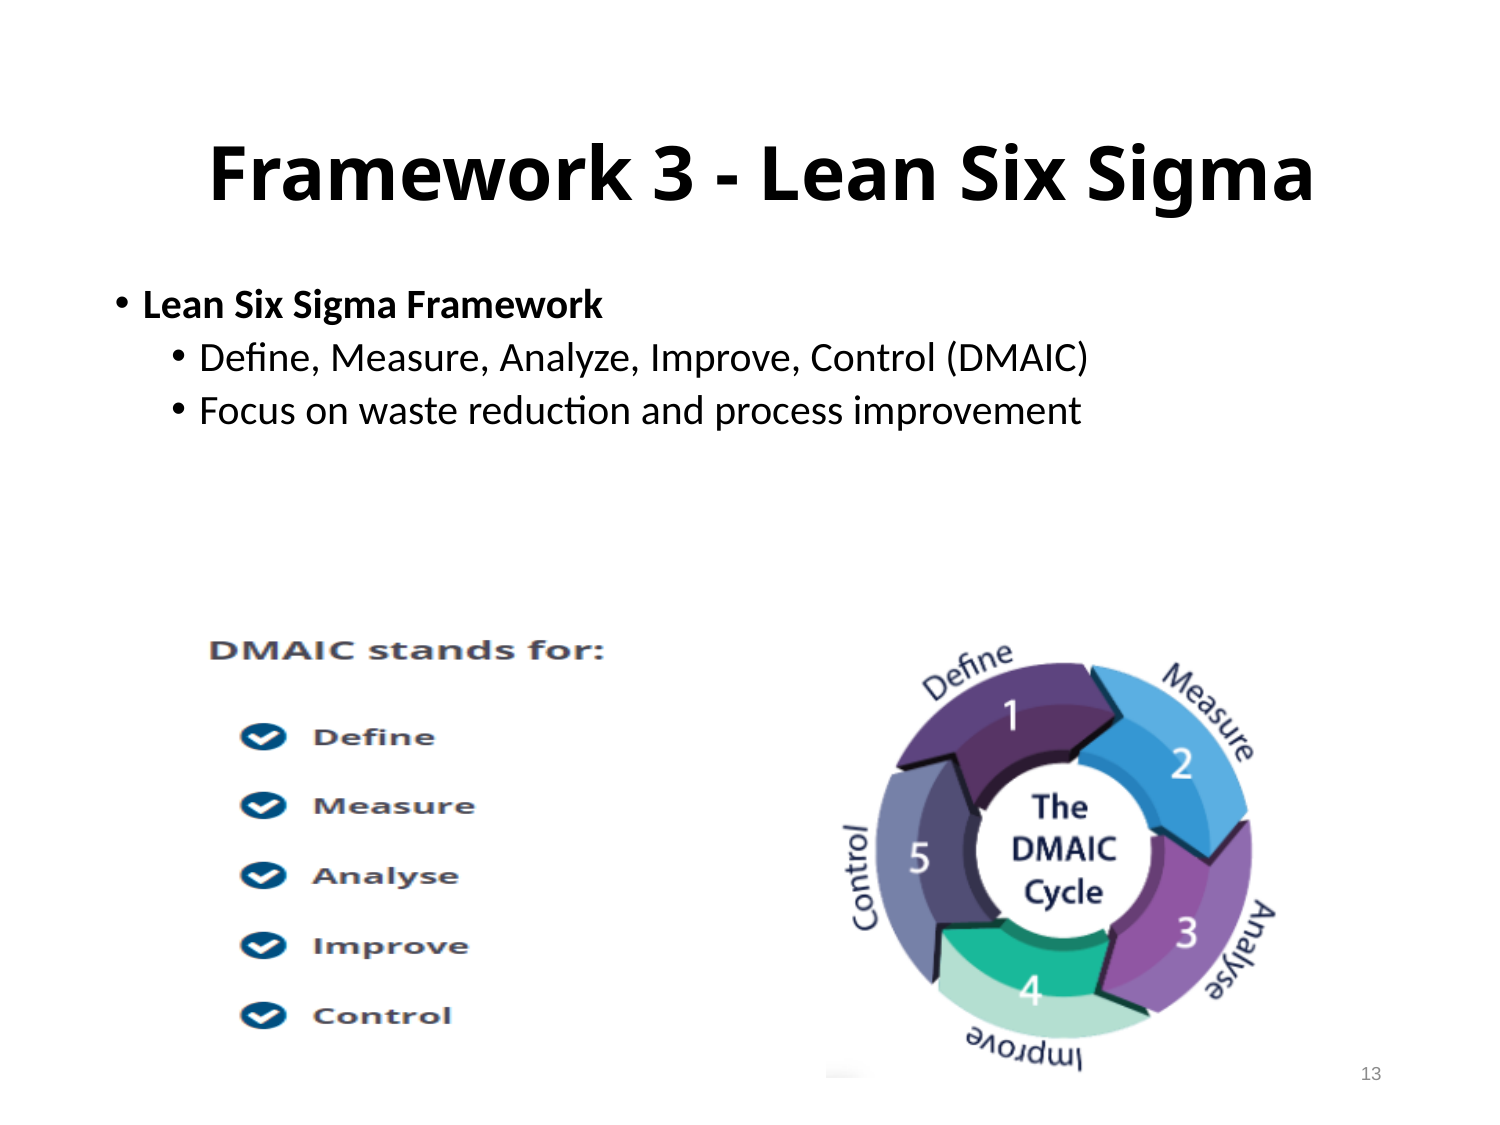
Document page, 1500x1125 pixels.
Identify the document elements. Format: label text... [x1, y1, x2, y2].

text_box Framework 3 - Lean Six Sigma [99, 117, 1425, 223]
list Lean Six Sigma Framework Define, Measure, Analyze, Improve, Control (DMAIC) Focus on waste reduction and process improvement [99, 275, 1263, 550]
picture [199, 626, 613, 1037]
picture [826, 635, 1293, 1078]
slide_number 13 [1059, 1042, 1397, 1103]
